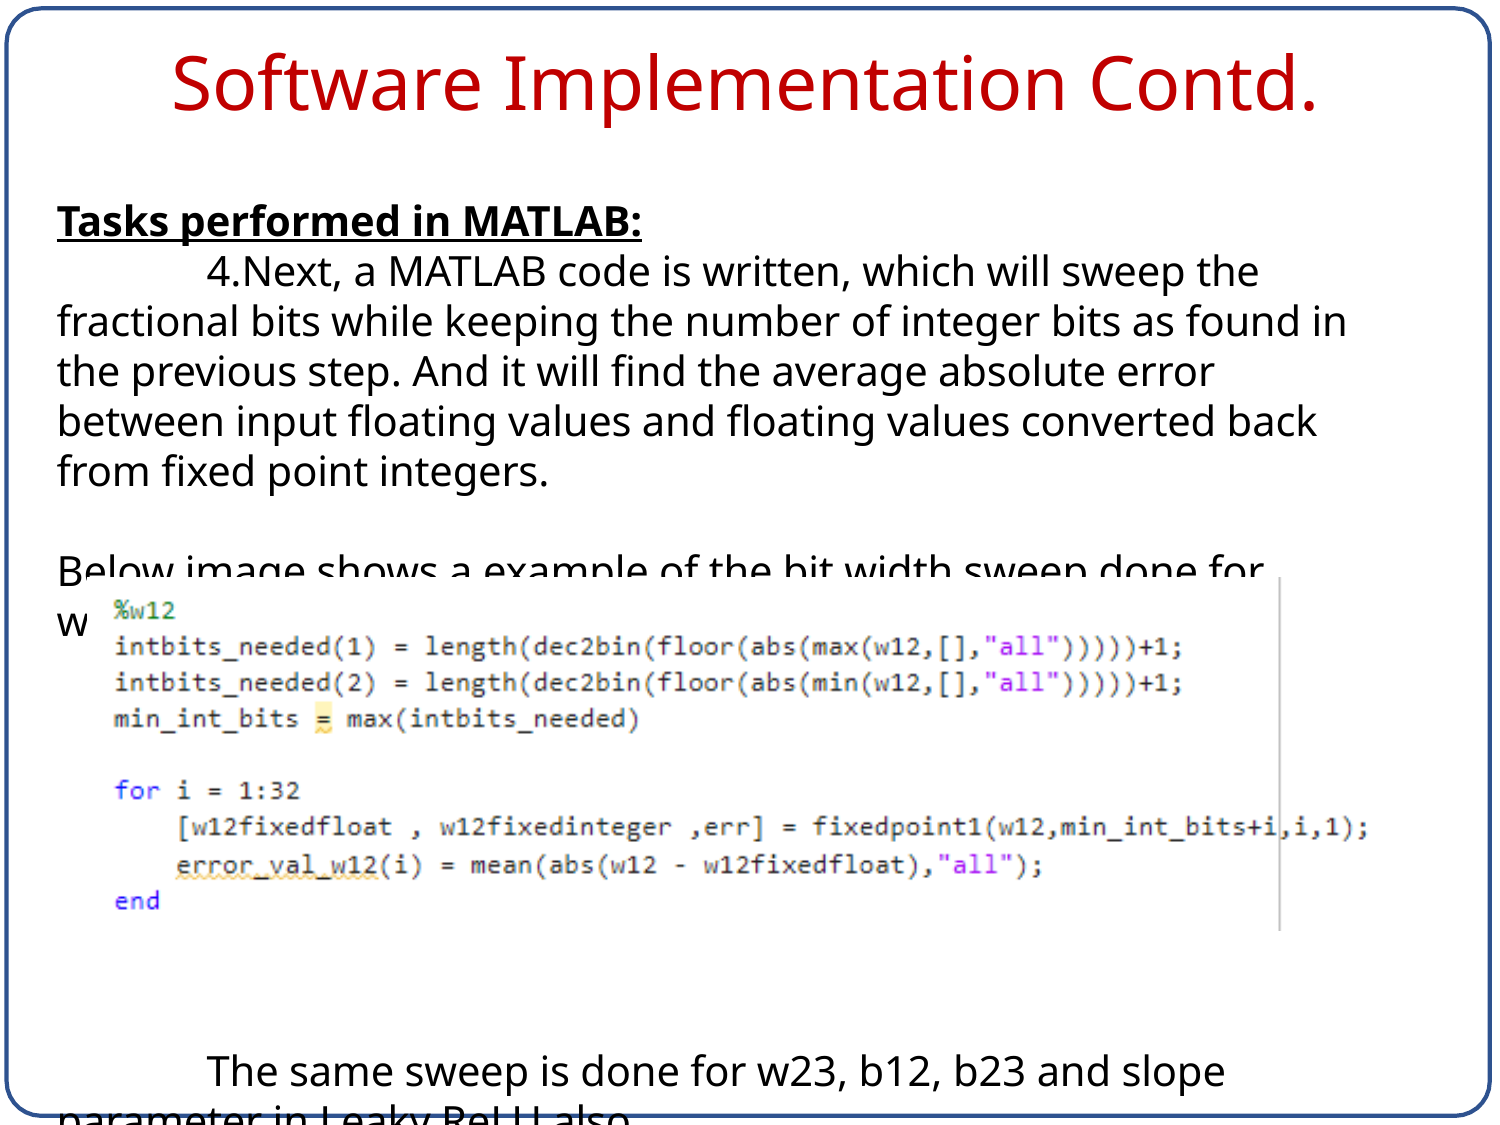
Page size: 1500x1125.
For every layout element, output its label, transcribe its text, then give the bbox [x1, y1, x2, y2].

picture [87, 576, 1385, 931]
list Tasks performed in MATLAB: 4.Next, a MATLAB code is written, which will sweep the fractional bits while keeping the number of integer bits as found in the previous step. And it will find the average absolute error between input floating values and floating values converted back from fixed point integers. Below image shows a example of the bit width sweep done for w12. The same sweep is done for w23, b12, b23 and slope parameter in Leaky ReLU also. [56, 194, 1354, 1104]
title Software Implementation Contd. [171, 35, 1329, 130]
